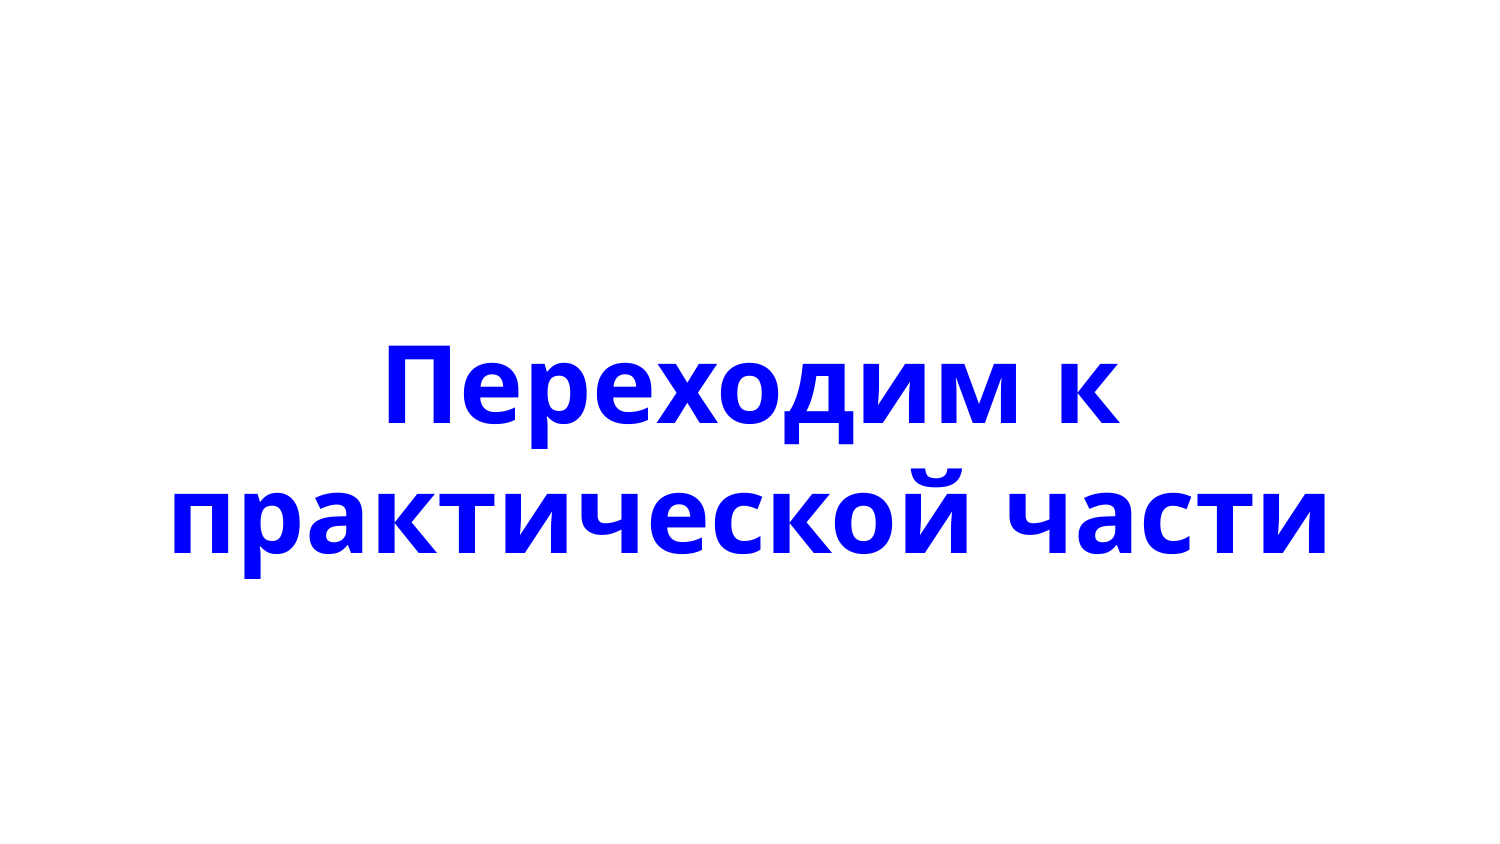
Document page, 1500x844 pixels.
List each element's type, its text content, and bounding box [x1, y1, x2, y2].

title Переходим к практической части [51, 253, 1449, 591]
